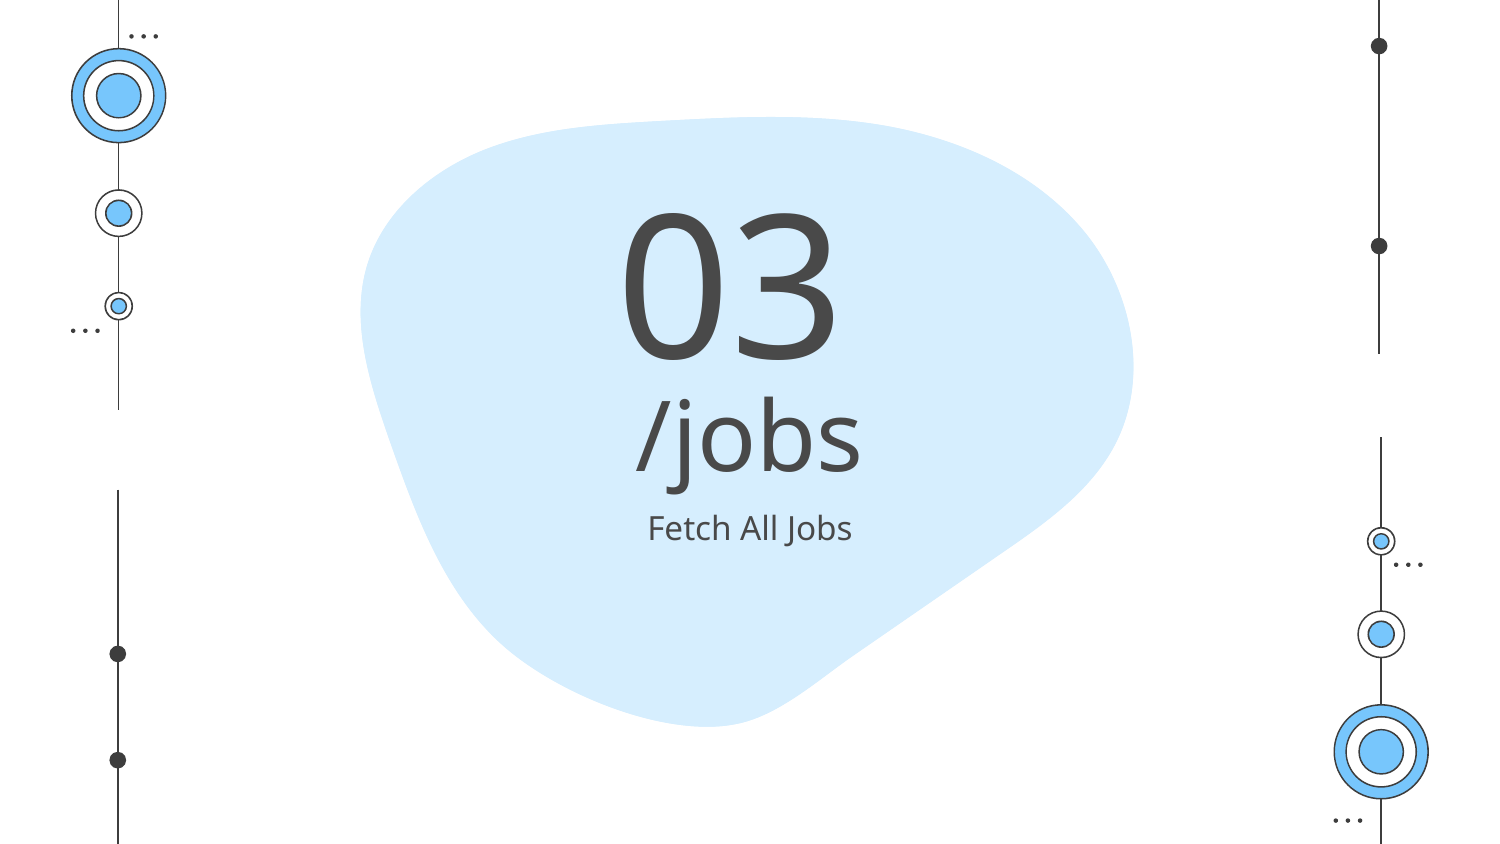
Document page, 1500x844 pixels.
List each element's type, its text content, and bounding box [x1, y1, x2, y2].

title 03 [487, 190, 975, 366]
title /jobs [487, 366, 1013, 491]
subtitle Fetch All Jobs [487, 491, 1013, 605]
